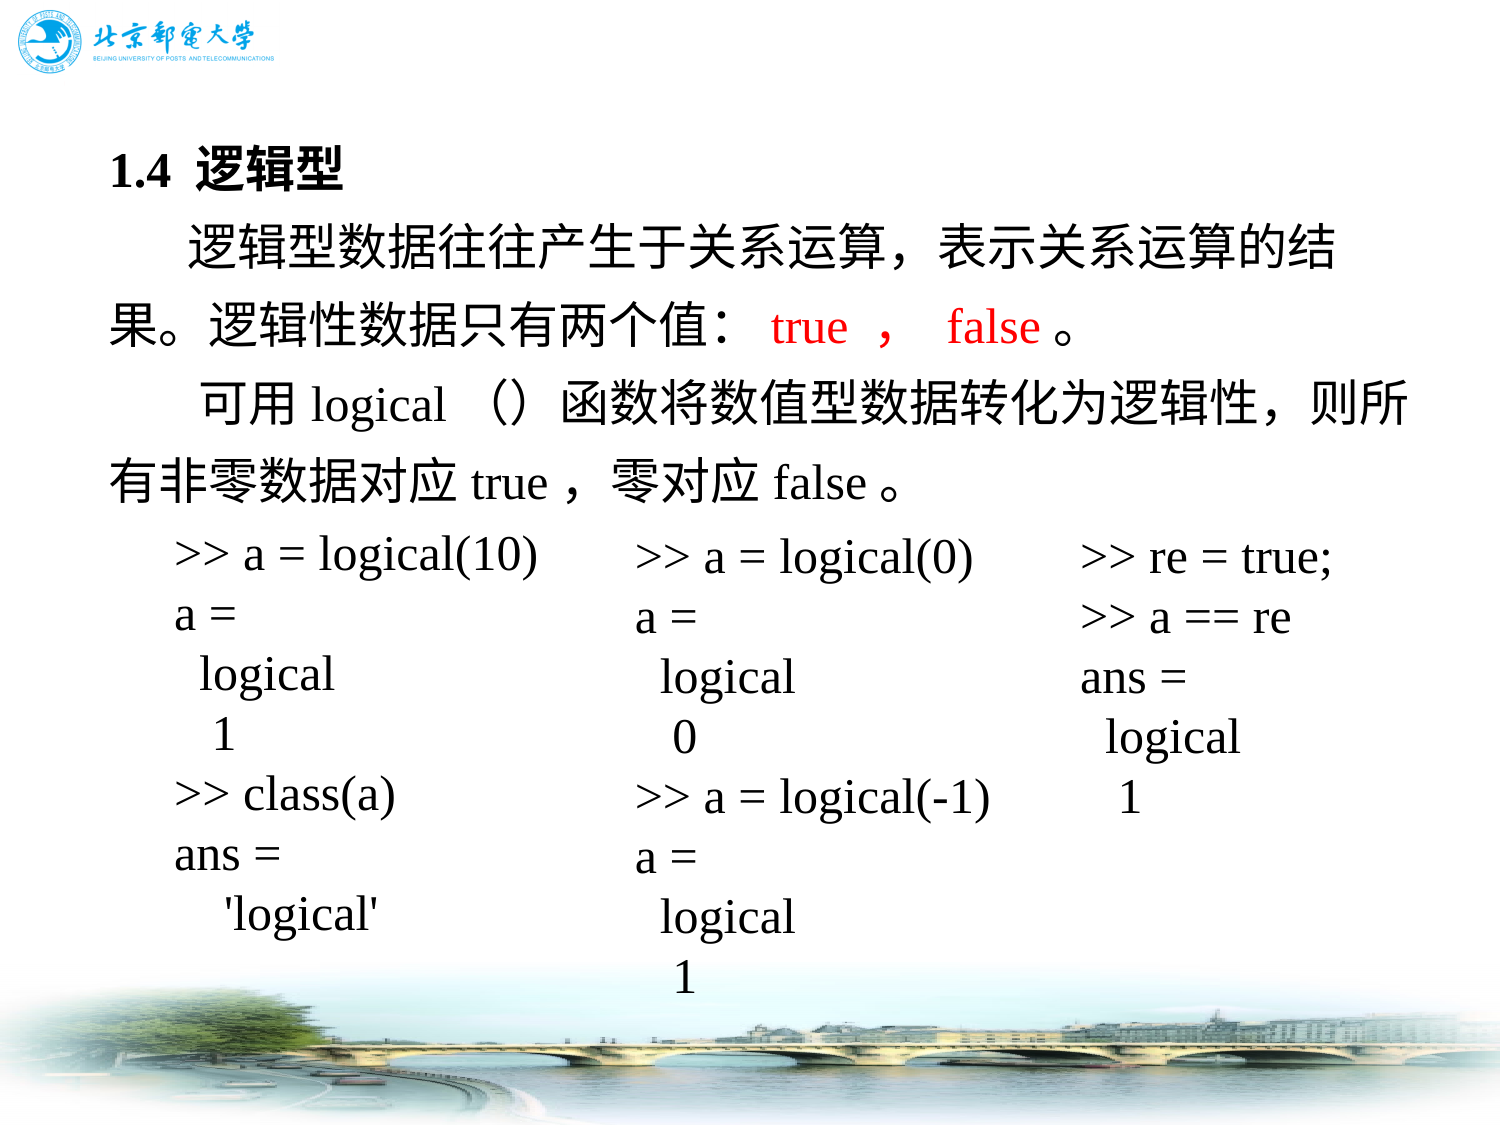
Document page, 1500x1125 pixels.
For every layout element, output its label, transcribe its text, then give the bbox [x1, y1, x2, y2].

text_box >> re = true; >> a == re ans = logical 1 [1065, 515, 1355, 831]
text_box >> a = logical(10) a = logical 1 >> class(a) ans = 'logical' [159, 513, 1022, 949]
text_box >> a = logical(0) a = logical 0 >> a = logical(-1) a = logical 1 [620, 515, 1069, 1011]
picture [0, 962, 1500, 1125]
picture [17, 2, 280, 95]
title 1.4 逻辑型 逻辑型数据往往产生于关系运算，表示关系运算的结果。逻辑性数据只有两个值：true ， false。 可用logical（）函数将数值型数据转化为逻辑性，则所有非零数据对应true，零对应false。 [93, 112, 1426, 1013]
